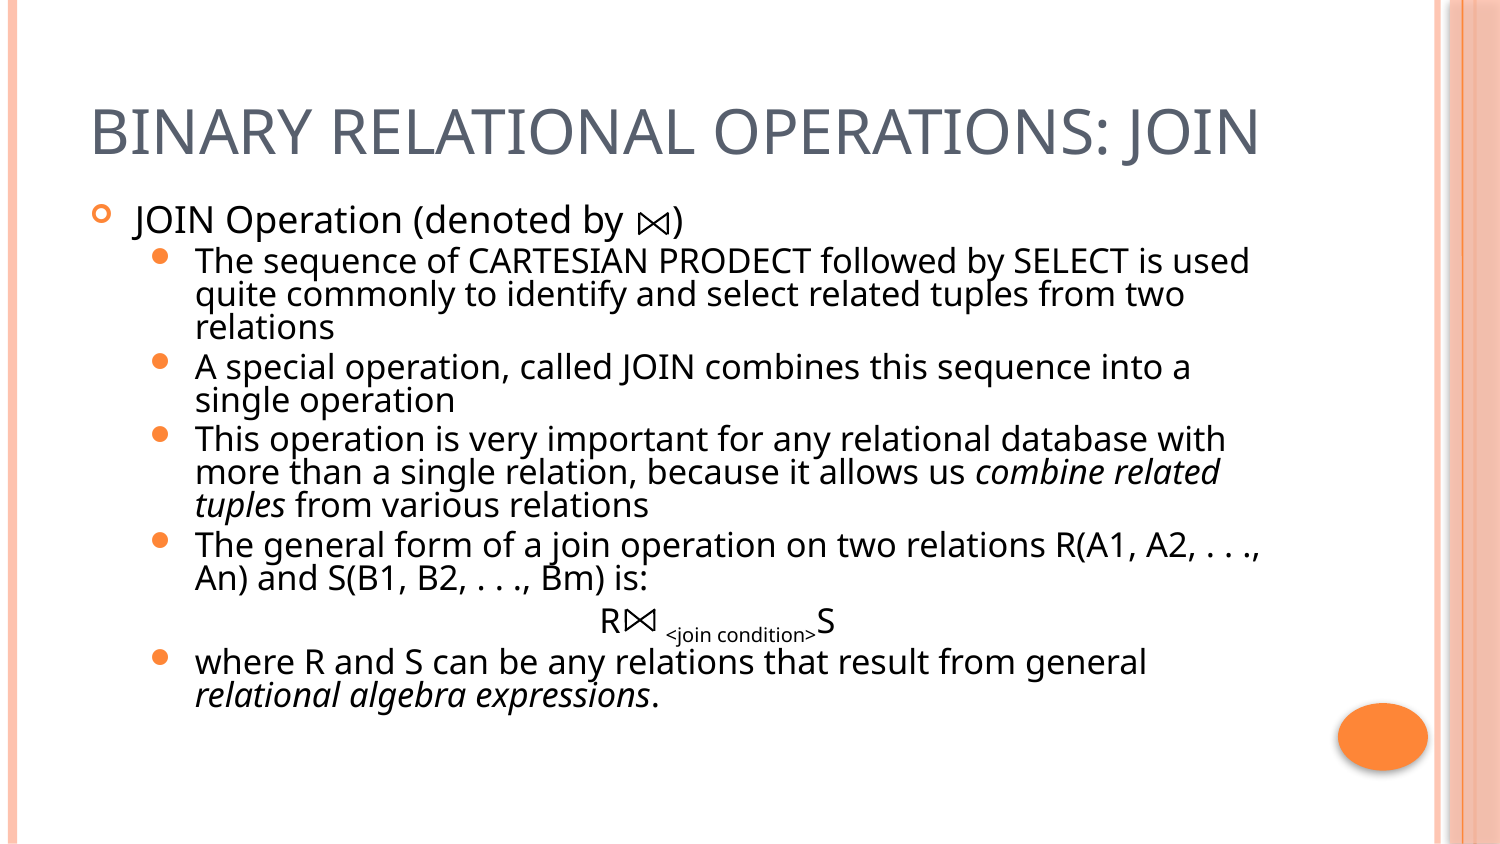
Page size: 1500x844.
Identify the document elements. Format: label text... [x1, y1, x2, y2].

title Binary Relational Operations: JOIN [75, 33, 1300, 175]
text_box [637, 212, 670, 235]
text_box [624, 608, 656, 632]
list JOIN Operation (denoted by ) The sequence of CARTESIAN PRODECT followed by SELECT is used quite commonly to identify and select related tuples from two relations A special operation, called JOIN combines this sequence into a single operation This operation is very important for any relational database with more than a single relation, because it allows us combine related tuples from various relations The general form of a join operation on two relations R(A1, A2, . . ., An) and S(B1, B2, . . ., Bm) is: R <join condition>S where R and S can be any relations that result from general relational algebra expressions. [75, 196, 1300, 797]
